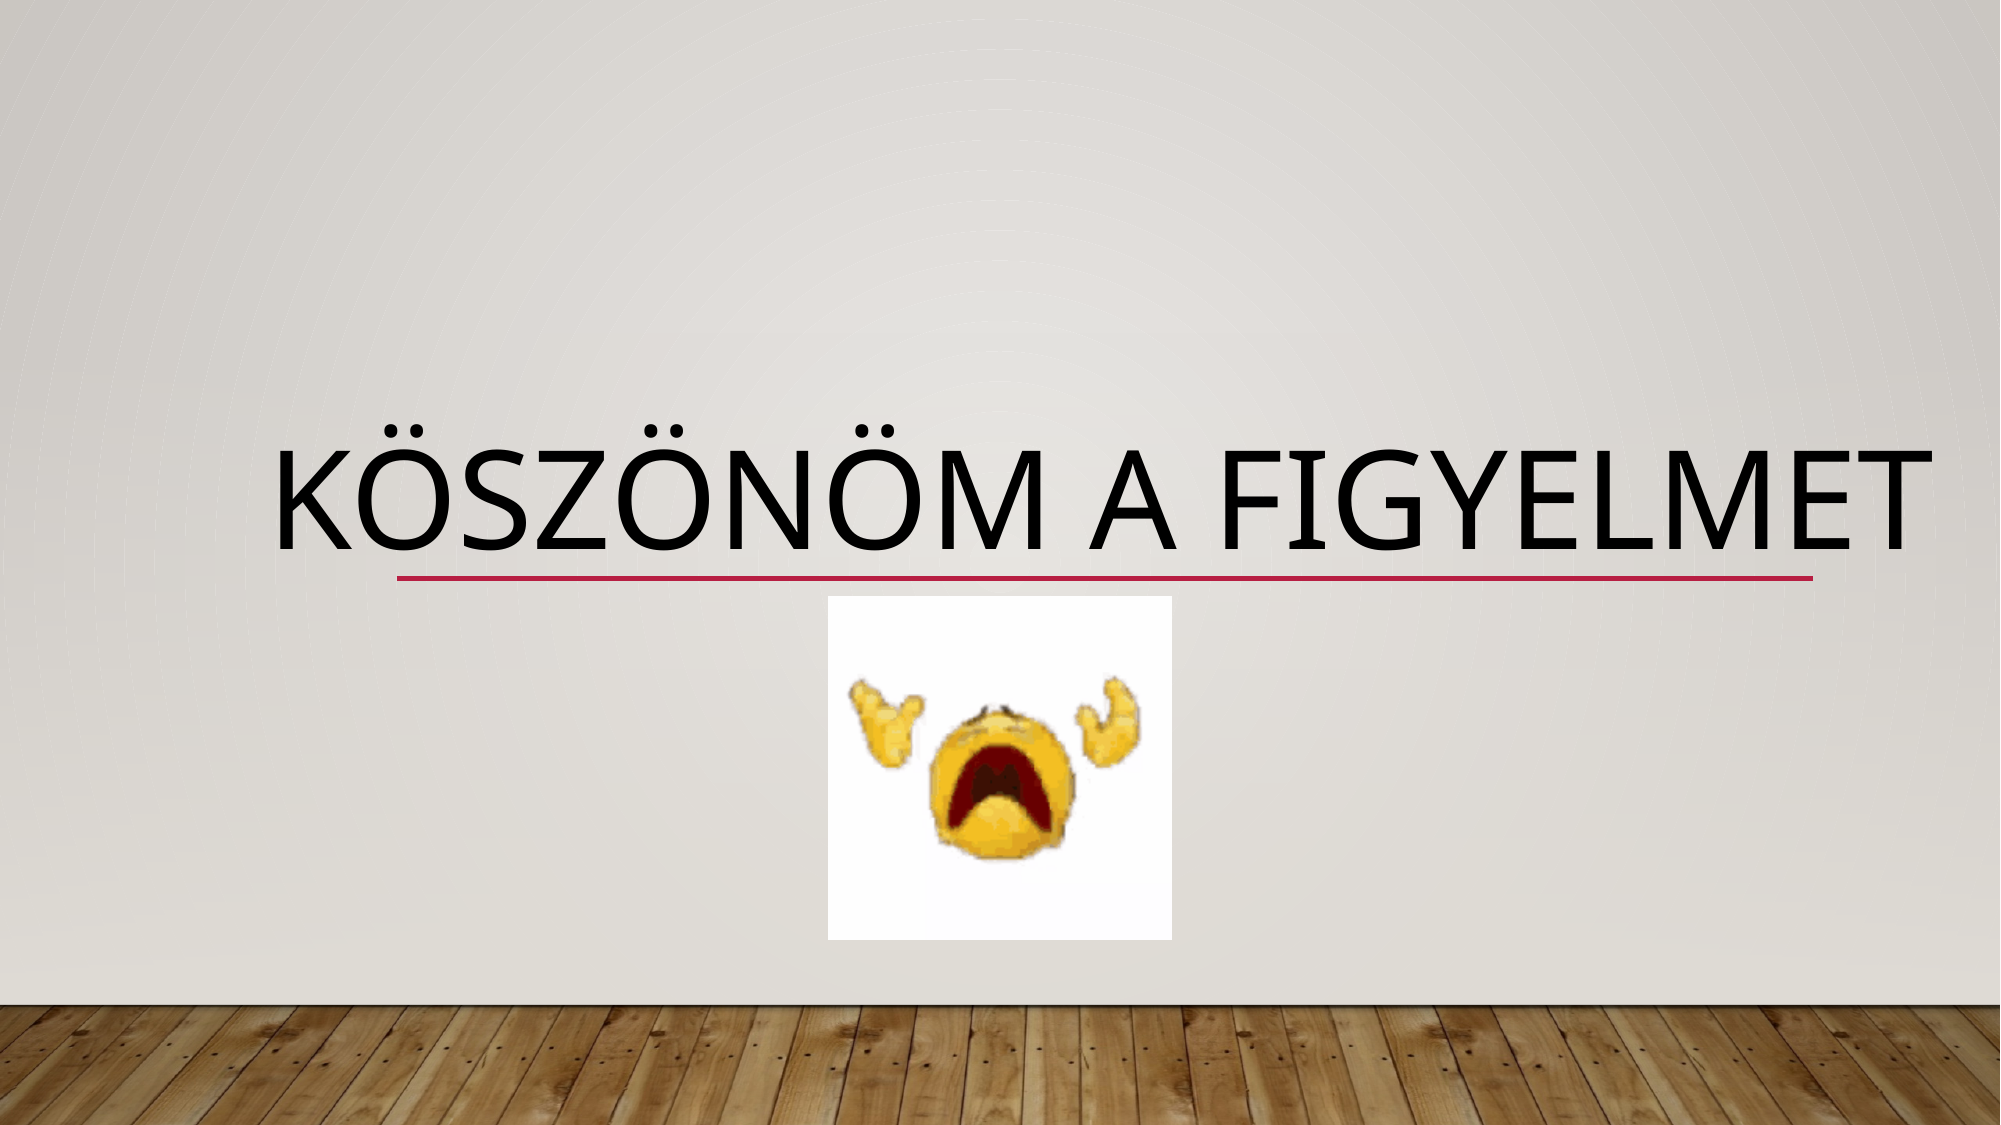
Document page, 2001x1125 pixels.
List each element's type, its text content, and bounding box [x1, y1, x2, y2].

picture [0, 1005, 2000, 1125]
picture [827, 596, 1173, 941]
title Köszönöm a figyelmet [252, 162, 1958, 580]
